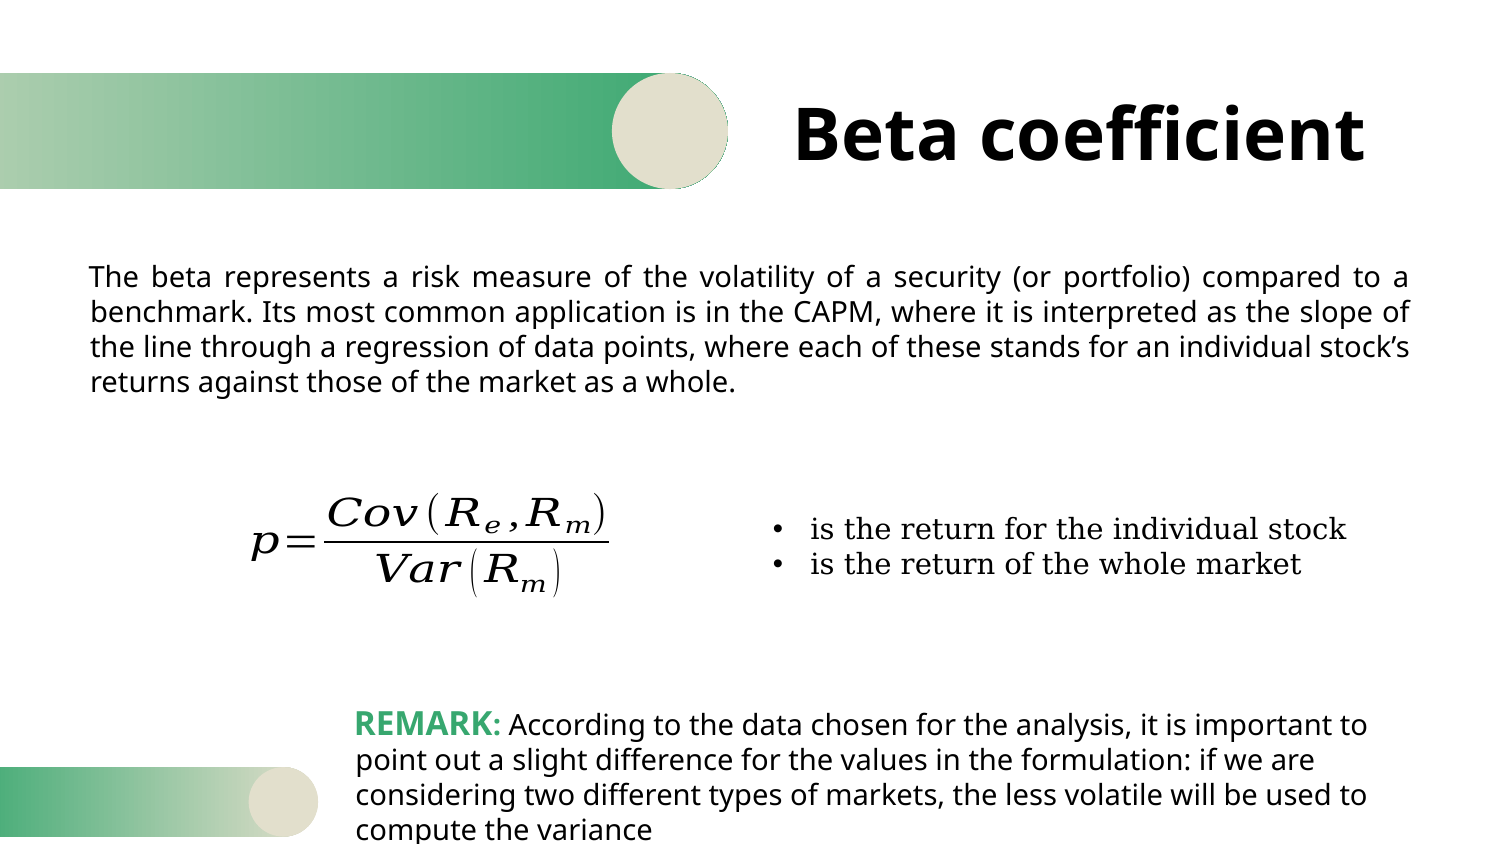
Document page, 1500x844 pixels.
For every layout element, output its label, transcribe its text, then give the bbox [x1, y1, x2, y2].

title Beta coefficient [729, 72, 1382, 167]
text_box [0, 72, 729, 190]
text_box The beta represents a risk measure of the volatility of a security (or portfolio) compared to a benchmark. Its most common application is in the CAPM, where it is interpreted as the slope of the line through a regression of data points, where each of these stands for an individual stock’s returns against those of the market as a whole. [0, 243, 1426, 438]
text_box REMARK: According to the data chosen for the analysis, it is important to point out a slight difference for the values in the formulation: if we are considering two different types of markets, the less volatile will be used to compute the variance [265, 686, 1460, 839]
